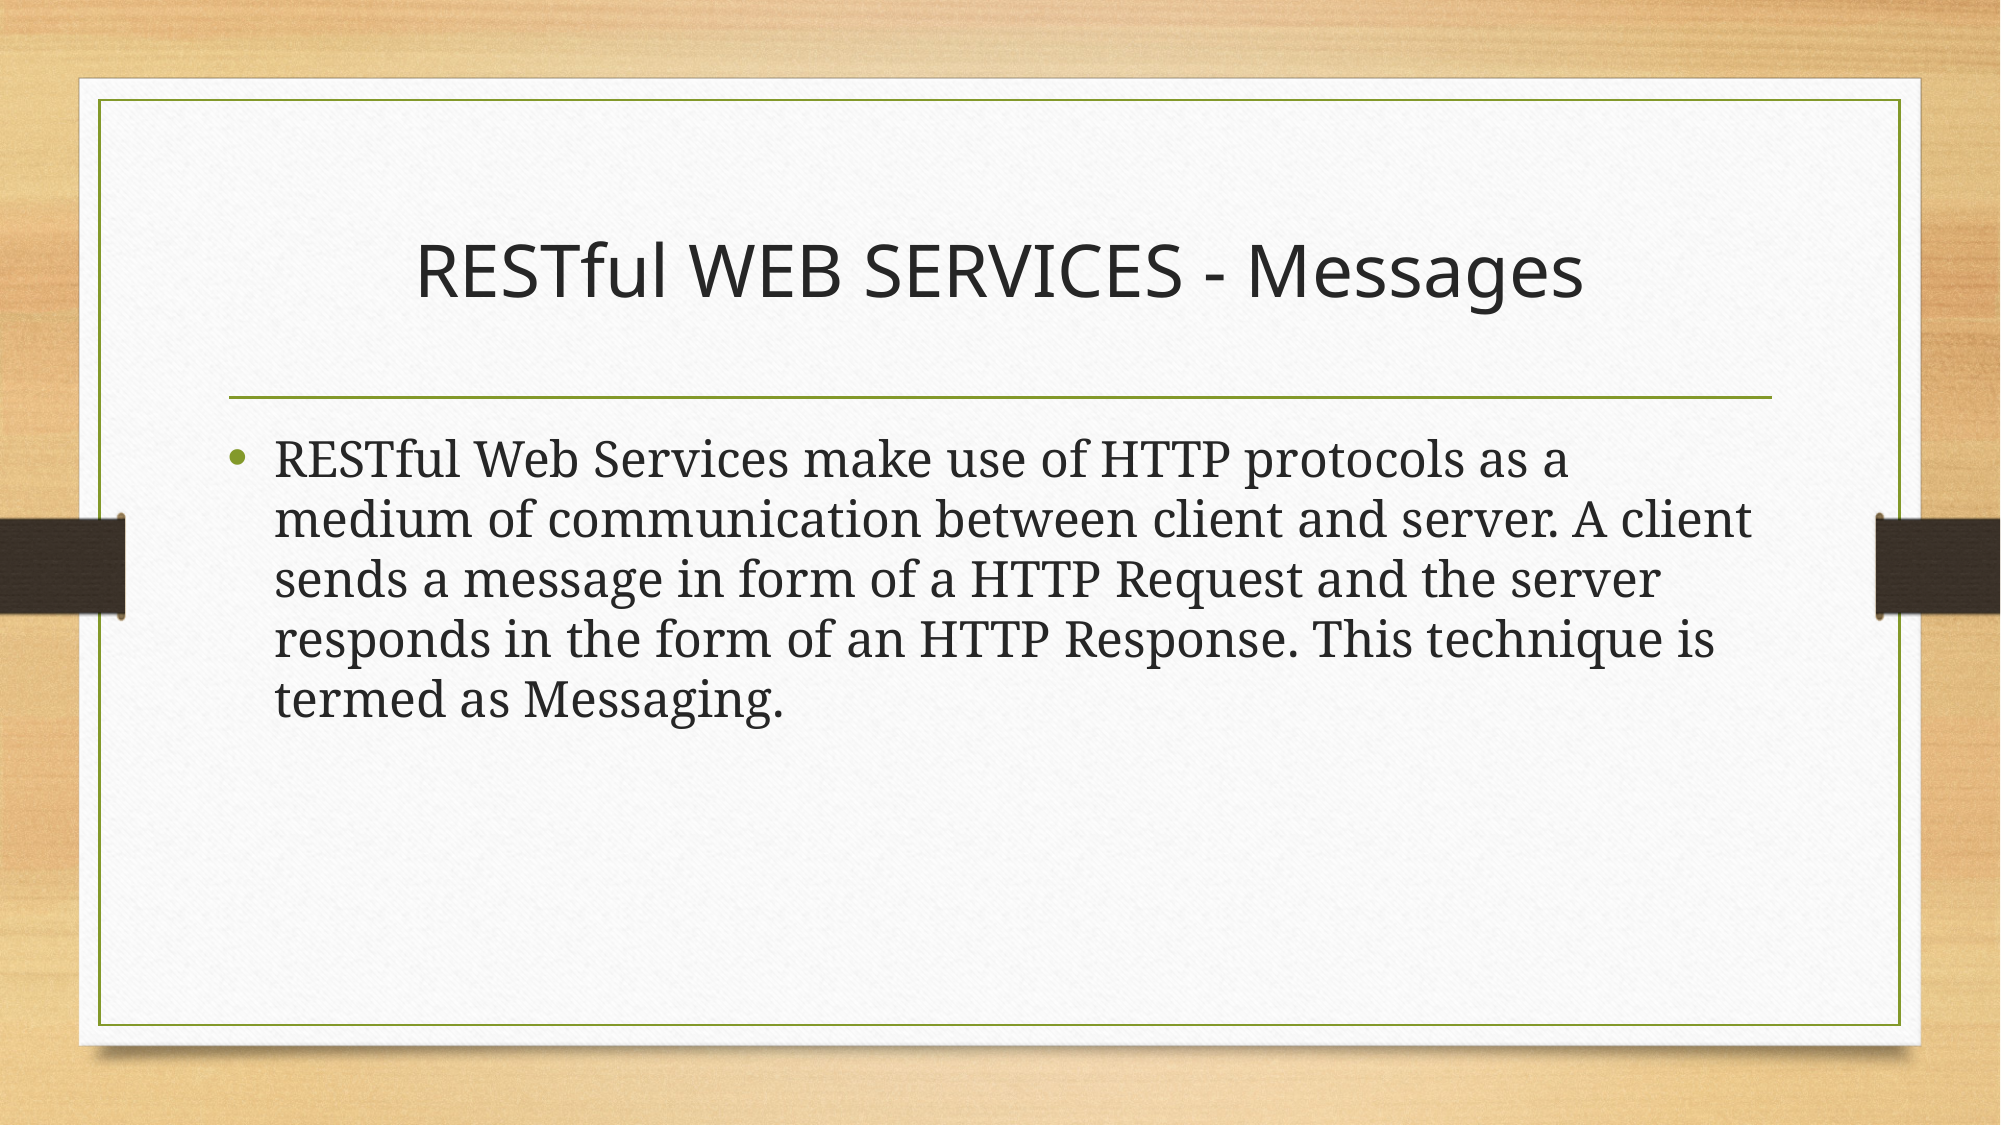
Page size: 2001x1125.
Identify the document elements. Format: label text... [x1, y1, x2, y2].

picture [0, 0, 2001, 1125]
list RESTful Web Services make use of HTTP protocols as a medium of communication between client and server. A client sends a message in form of a HTTP Request and the server responds in the form of an HTTP Response. This technique is termed as Messaging. [212, 419, 1788, 964]
title RESTful WEB SERVICES - Messages [212, 161, 1788, 375]
